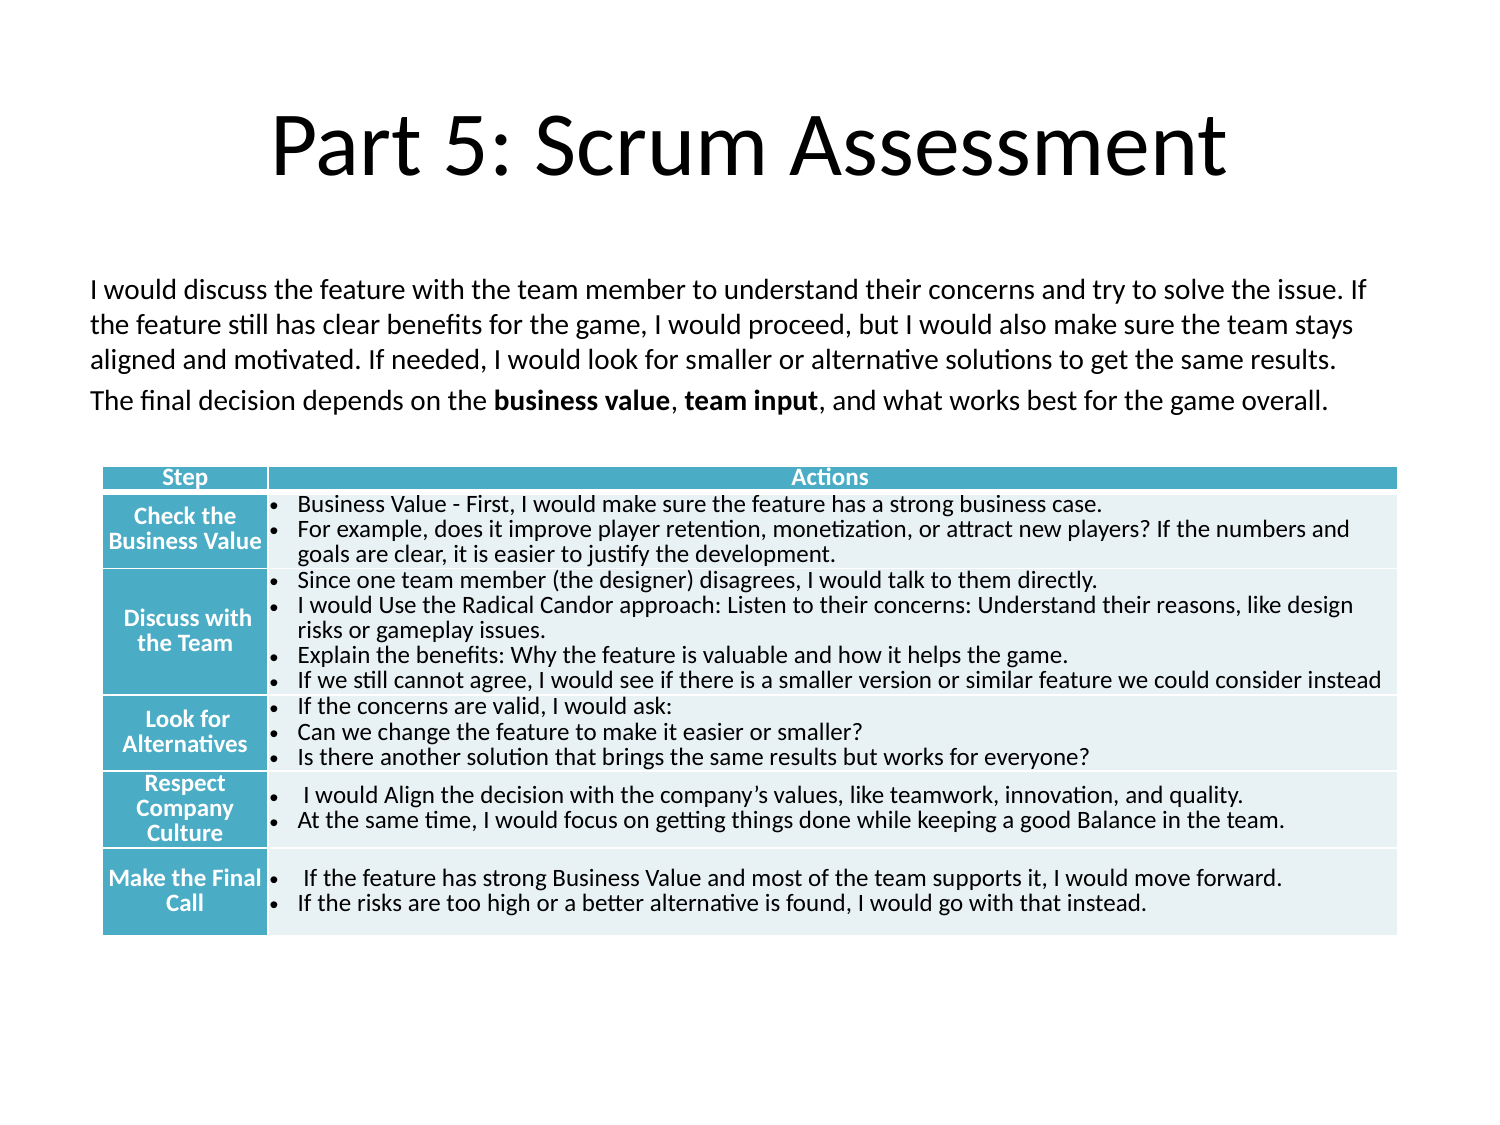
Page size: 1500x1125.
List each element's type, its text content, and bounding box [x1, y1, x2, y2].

table_header Actions [269, 467, 1397, 489]
table_cell If the feature has strong Business Value and most of the team supports it, I would move forward. If the risks are too high or a better alternative is found, I would go with that instead. [269, 849, 1397, 935]
table_cell Business Value - First, I would make sure the feature has a strong business case. For example, does it improve player retention, monetization, or attract new players? If the numbers and goals are clear, it is easier to justify the development. [269, 495, 1397, 568]
table_cell Discuss with the Team [103, 569, 267, 694]
table_header Step [103, 467, 267, 489]
title Part 5: Scrum Assessment [75, 45, 1425, 233]
table_cell Check the Business Value [103, 495, 267, 568]
table_cell Look for Alternatives [103, 696, 267, 770]
table_cell I would Align the decision with the company’s values, like teamwork, innovation, and quality. At the same time, I would focus on getting things done while keeping a good Balance in the team. [269, 772, 1397, 847]
list I would discuss the feature with the team member to understand their concerns and try to solve the issue. If the feature still has clear benefits for the game, I would proceed, but I would also make sure the team stays aligned and motivated. If needed, I would look for smaller or alternative solutions to get the same results. The final decision depends on the business value, team input, and what works best for the game overall. [75, 262, 1425, 908]
table_cell Make the Final Call [103, 849, 267, 935]
table_cell Since one team member (the designer) disagrees, I would talk to them directly. I would Use the Radical Candor approach: Listen to their concerns: Understand their reasons, like design risks or gameplay issues. Explain the benefits: Why the feature is valuable and how it helps the game. If we still cannot agree, I would see if there is a smaller version or similar feature we could consider instead [269, 569, 1397, 694]
table_cell Respect Company Culture [103, 772, 267, 847]
table_cell If the concerns are valid, I would ask: Can we change the feature to make it easier or smaller? Is there another solution that brings the same results but works for everyone? [269, 696, 1397, 770]
